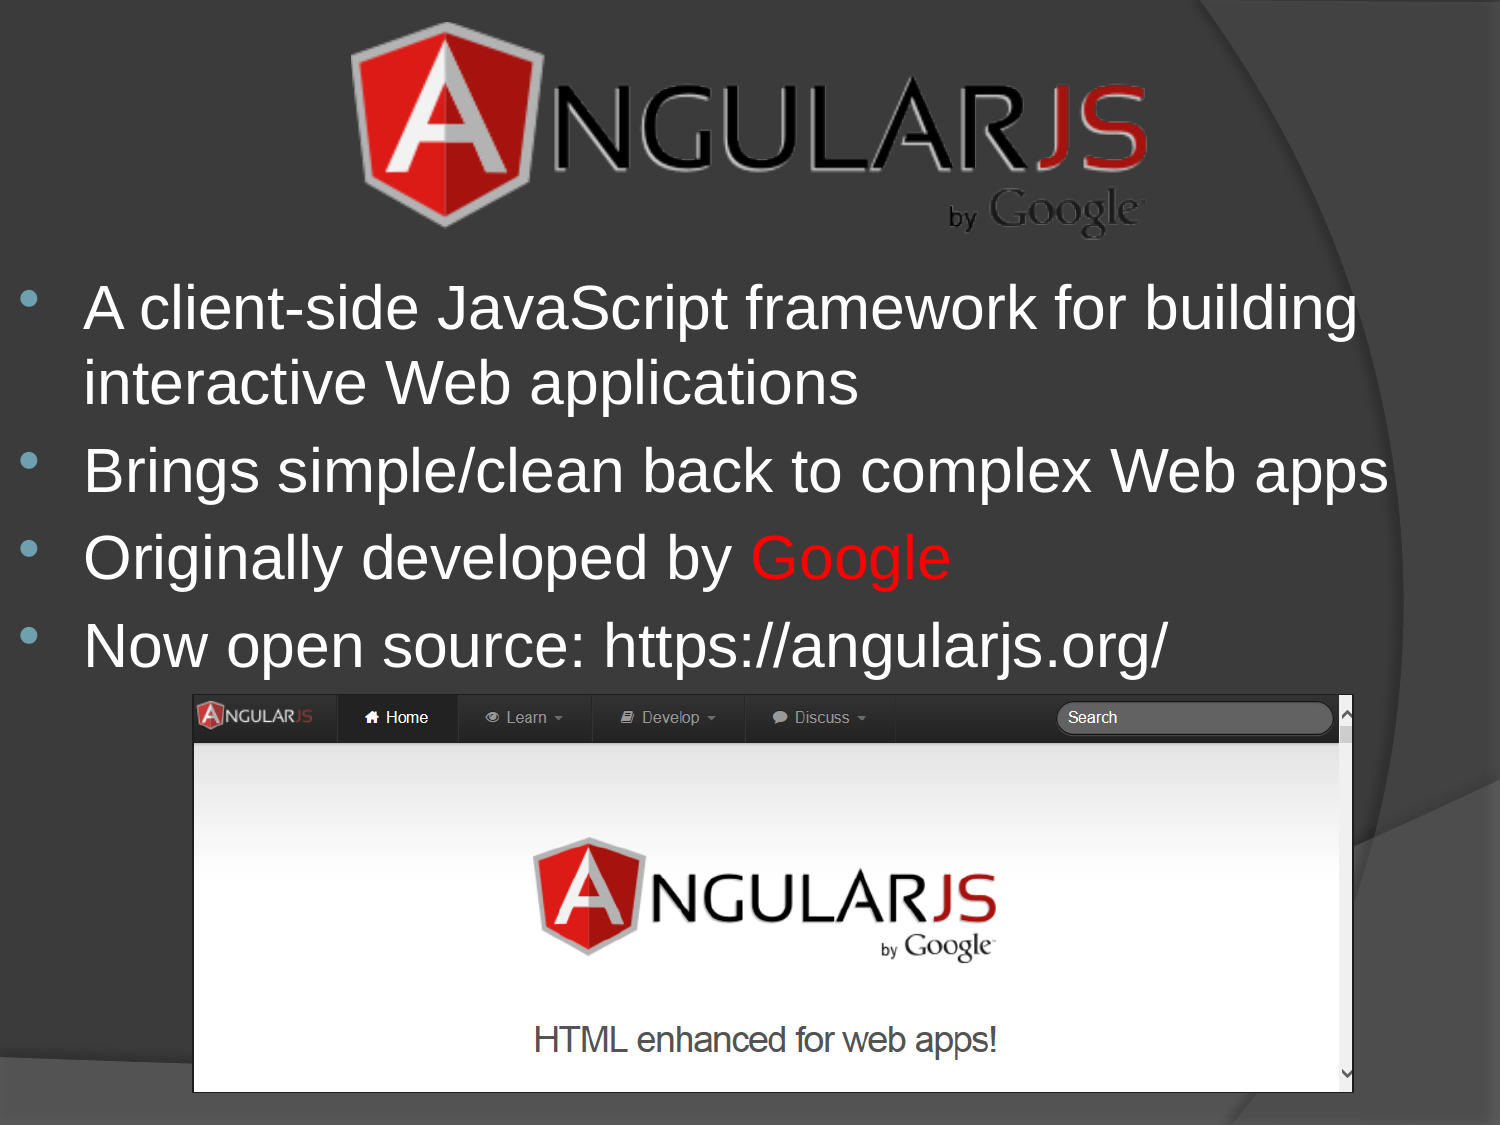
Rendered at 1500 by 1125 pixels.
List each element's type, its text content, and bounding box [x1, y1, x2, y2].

picture [350, 22, 1150, 248]
picture [193, 695, 1353, 1092]
list A client-side JavaScript framework for building interactive Web applications Brings simple/clean back to complex Web apps Originally developed by Google Now open source: https://angularjs.org/ [0, 259, 1500, 963]
